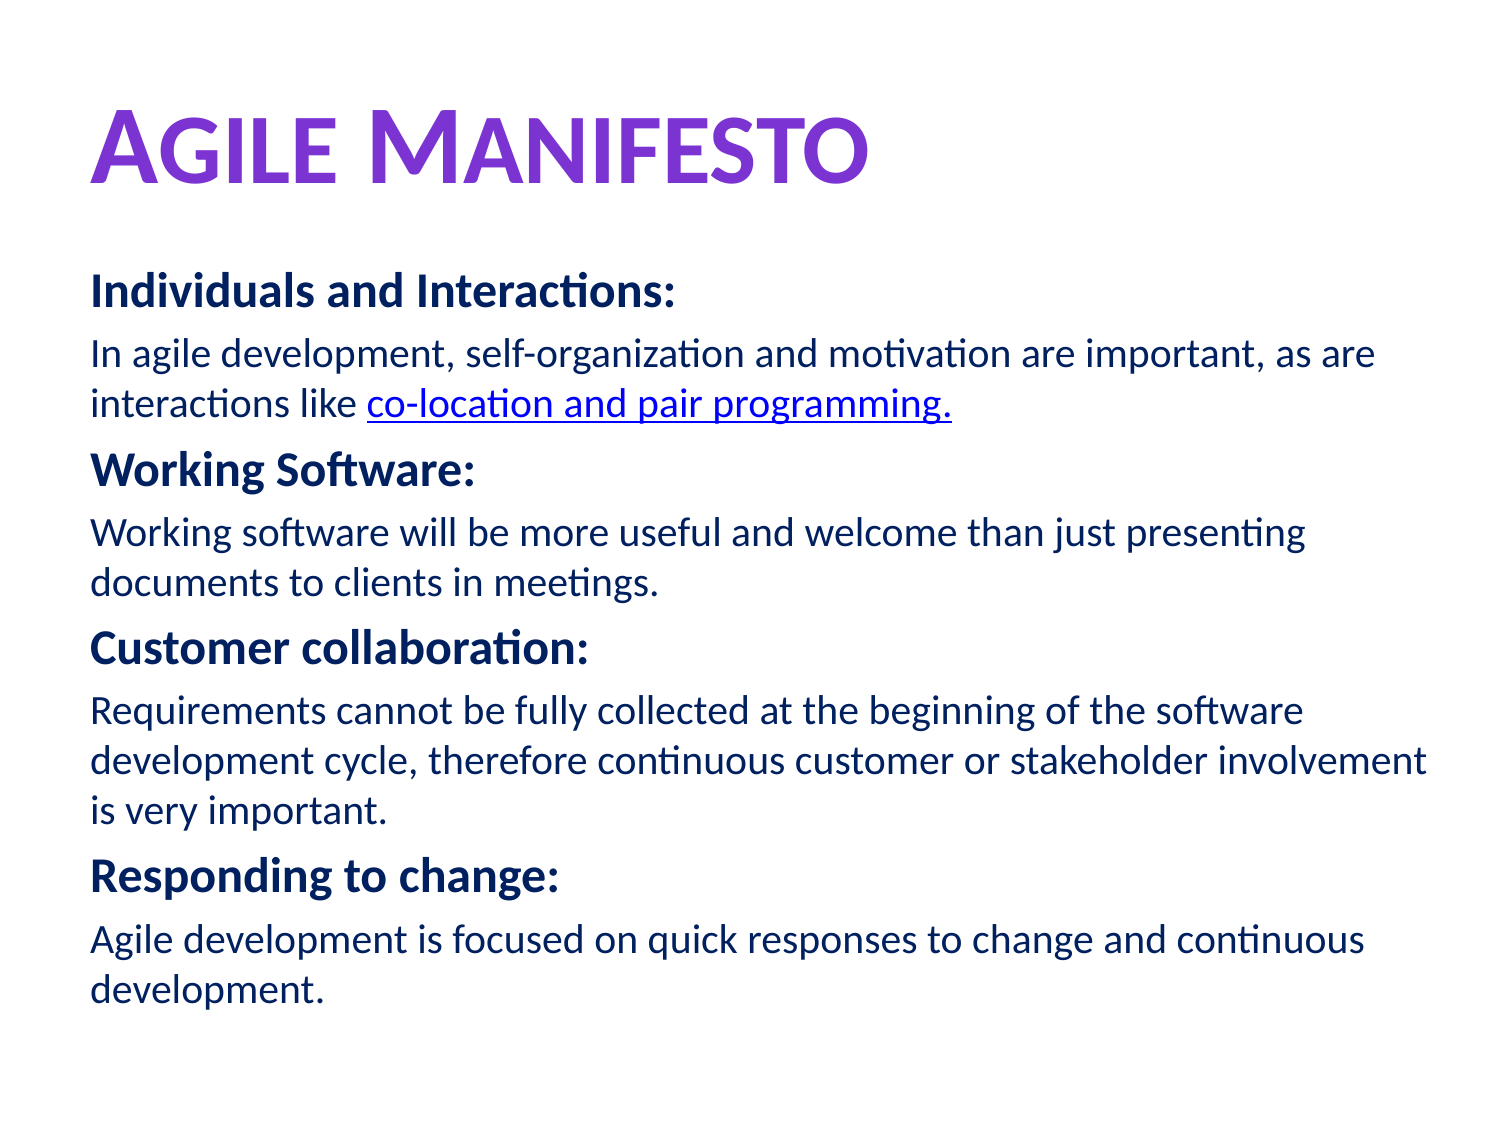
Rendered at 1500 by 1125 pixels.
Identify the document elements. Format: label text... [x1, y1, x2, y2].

list Individuals and Interactions: In agile development, self-organization and motivation are important, as are interactions like co-location and pair programming. Working Software: Working software will be more useful and welcome than just presenting documents to clients in meetings. Customer collaboration: Requirements cannot be fully collected at the beginning of the software development cycle, therefore continuous customer or stakeholder involvement is very important. Responding to change: Agile development is focused on quick responses to change and continuous development. [75, 249, 1463, 1050]
title Agile Manifesto [75, 45, 1425, 233]
